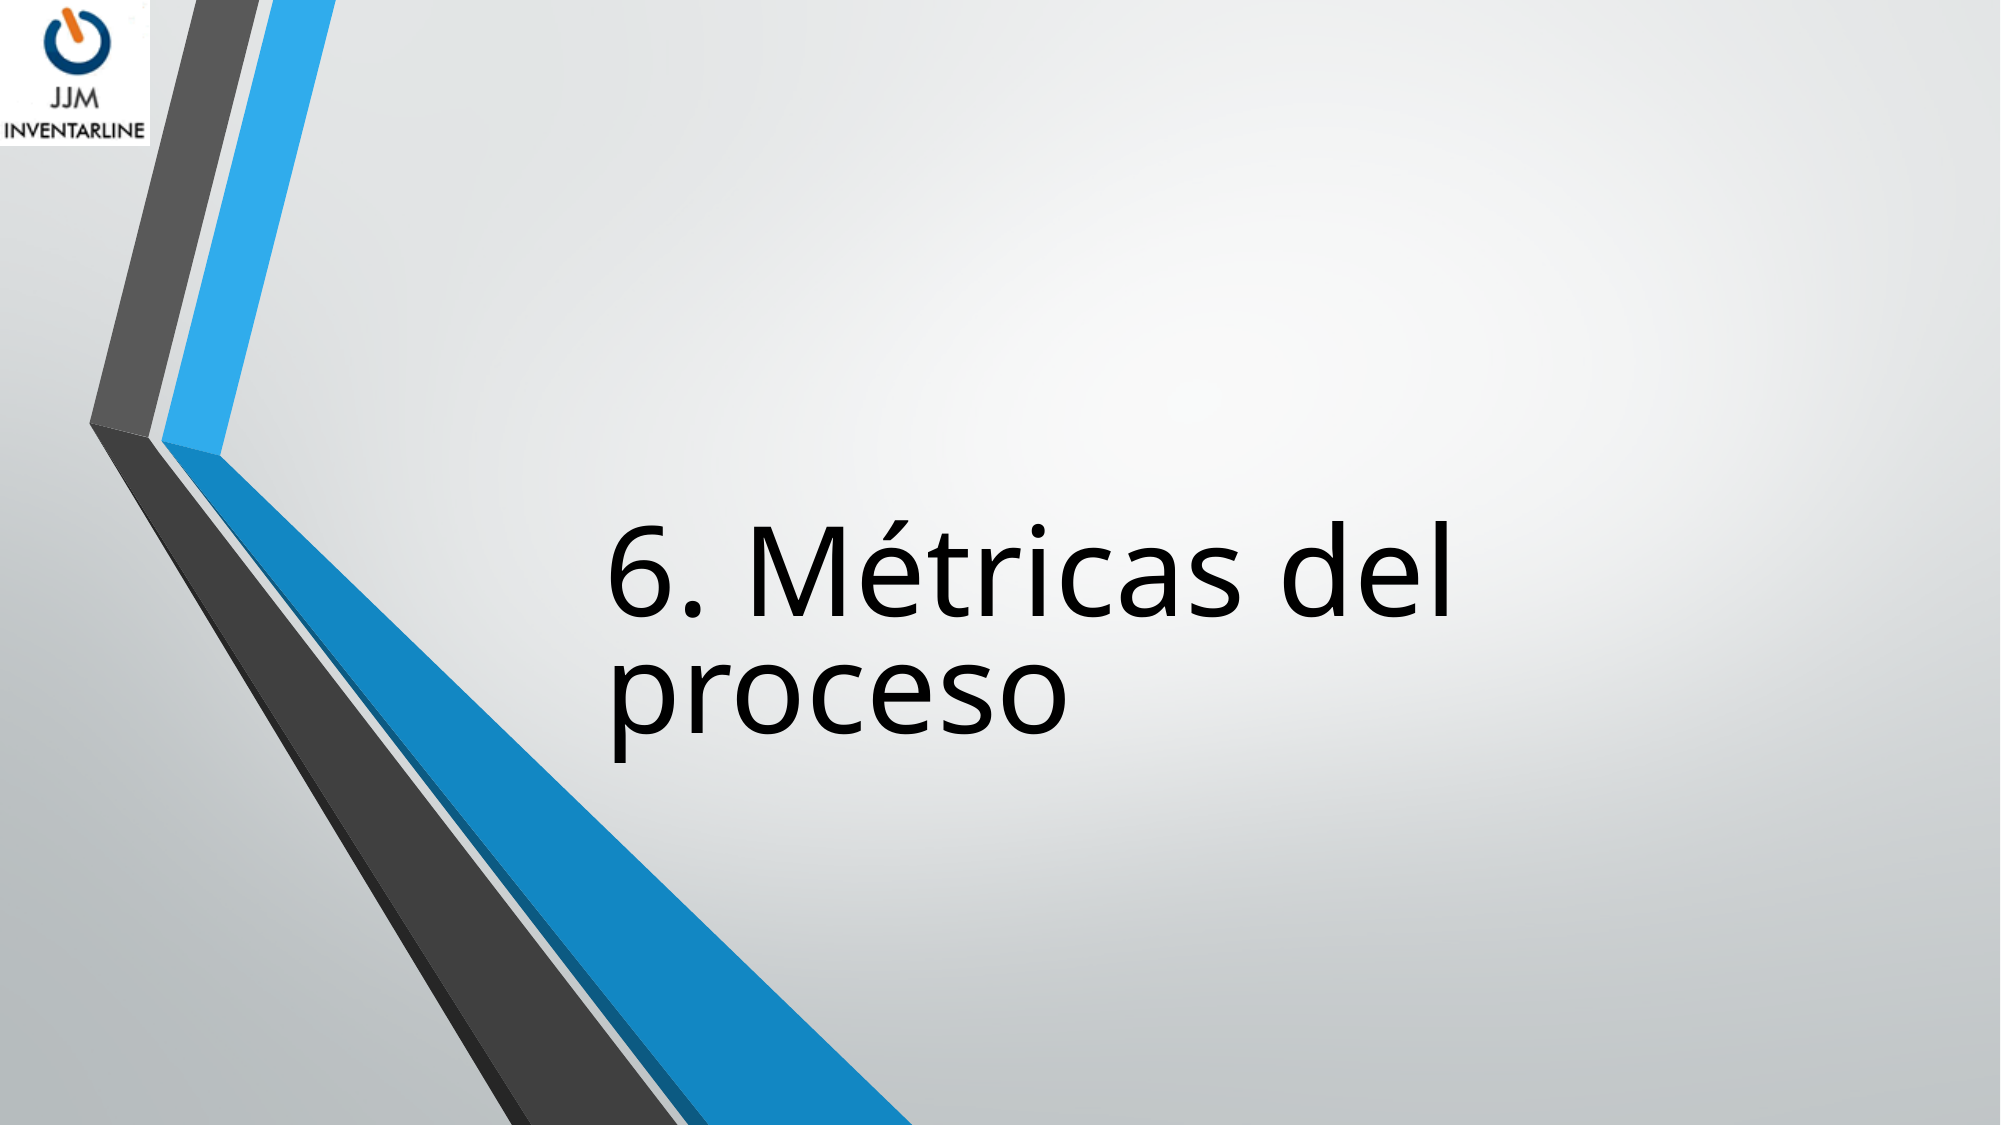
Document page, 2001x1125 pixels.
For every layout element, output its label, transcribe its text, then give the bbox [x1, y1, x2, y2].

text_box 6. Métricas del proceso [589, 517, 1925, 766]
picture [0, 0, 151, 146]
